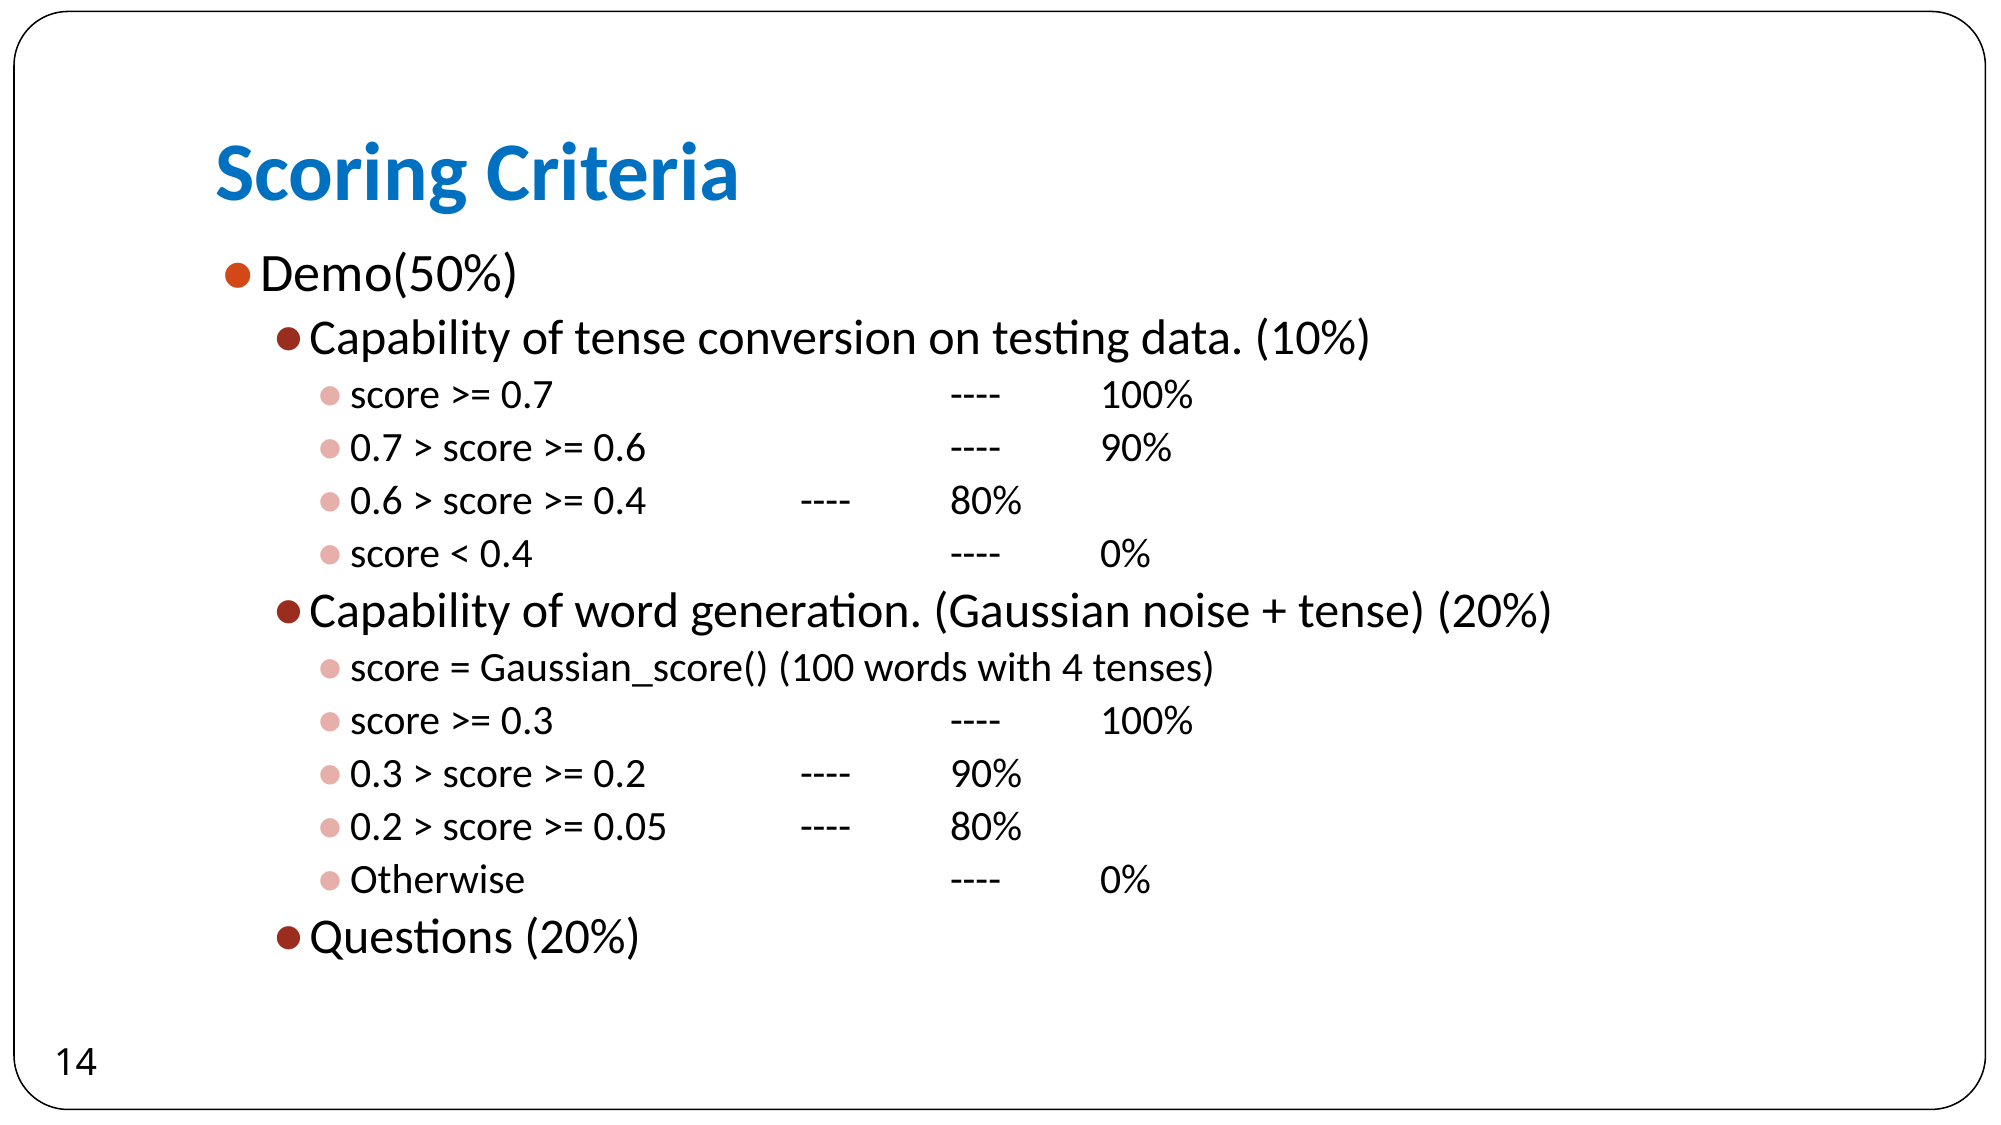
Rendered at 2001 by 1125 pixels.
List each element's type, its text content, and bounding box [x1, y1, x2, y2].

title Scoring Criteria [200, 45, 1900, 233]
list Demo(50%) Capability of tense conversion on testing data. (10%) score >= 0.7 ---- 100% 0.7 > score >= 0.6 ---- 90% 0.6 > score >= 0.4 ---- 80% score < 0.4 ---- 0% Capability of word generation. (Gaussian noise + tense) (20%) score = Gaussian_score() (100 words with 4 tenses) score >= 0.3 ---- 100% 0.3 > score >= 0.2 ---- 90% 0.2 > score >= 0.05 ---- 80% Otherwise ---- 0% Questions (20%) [200, 237, 1900, 988]
